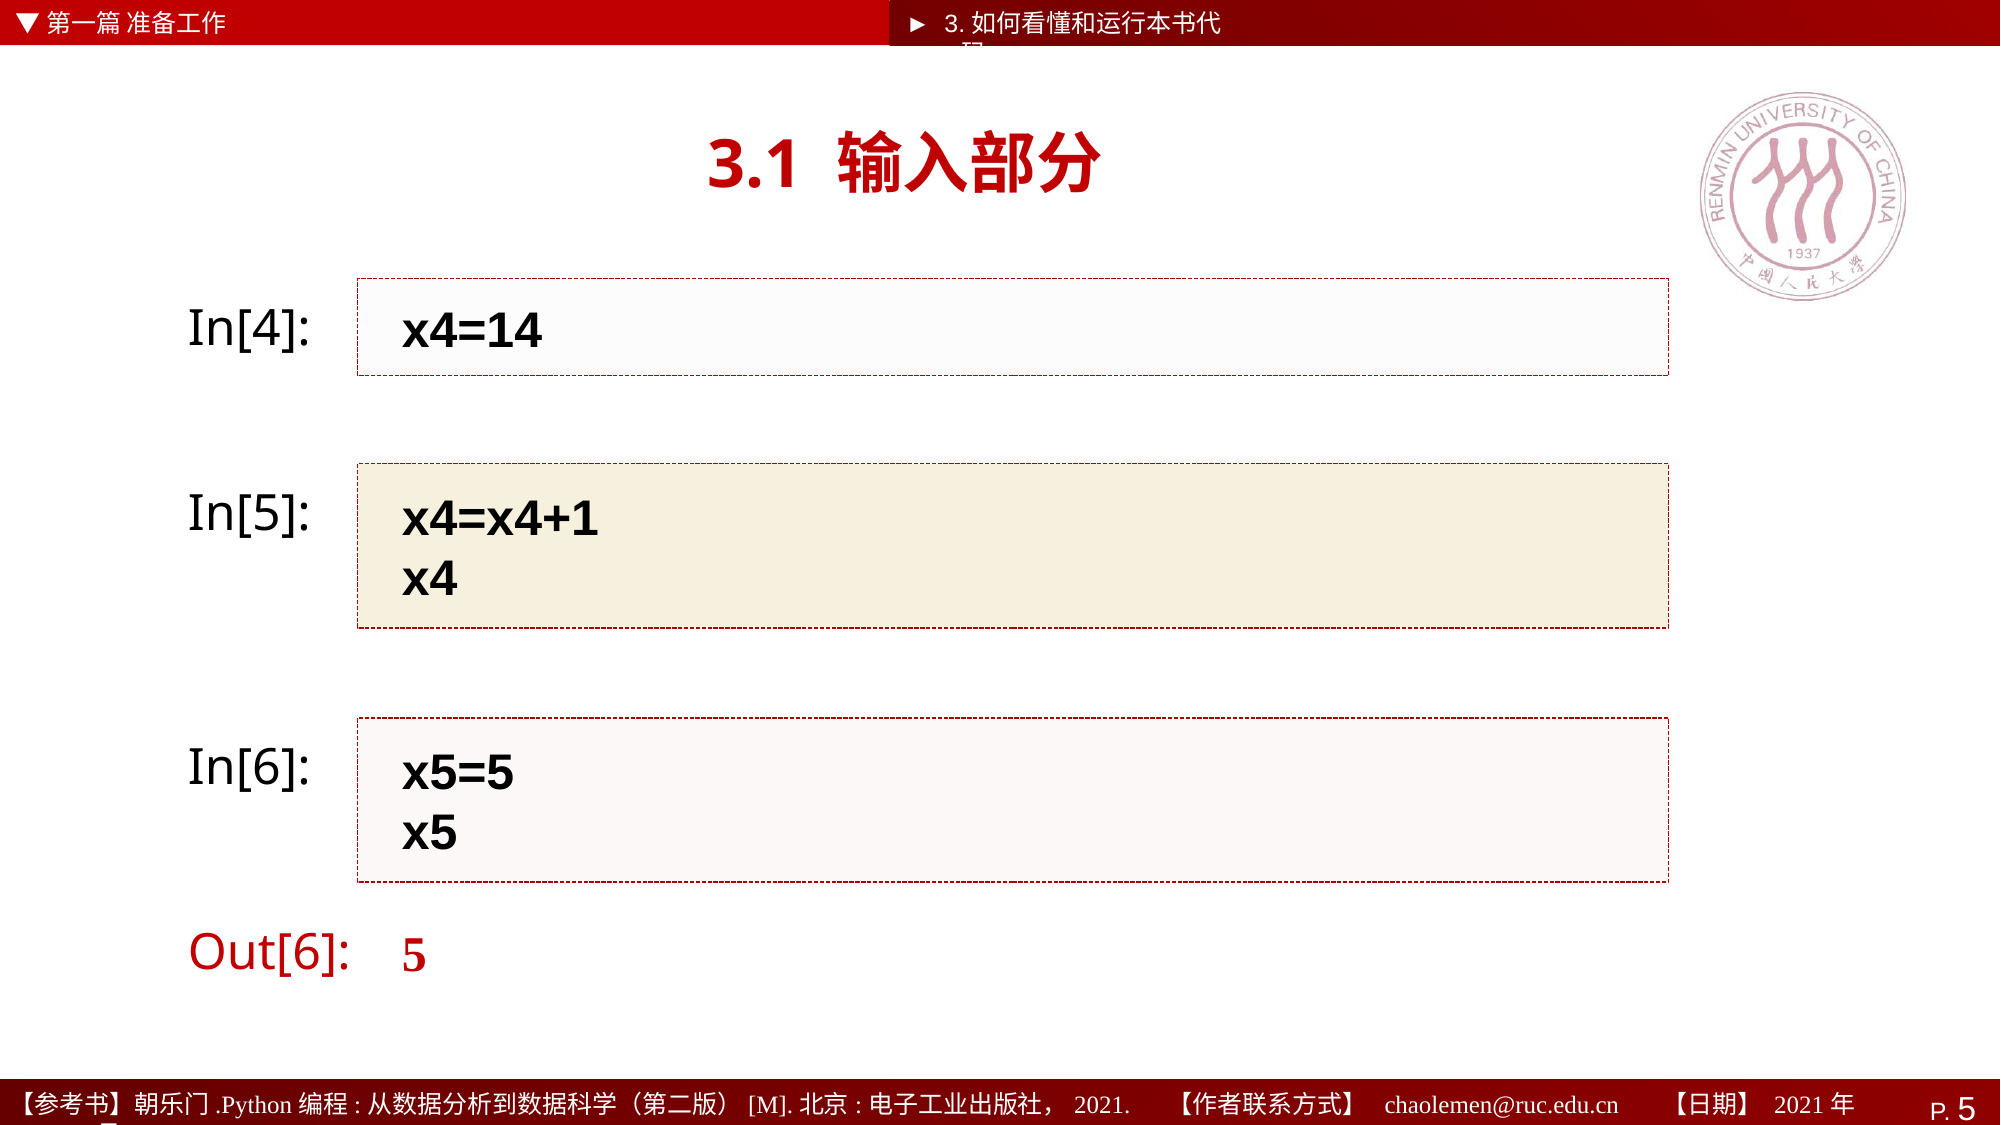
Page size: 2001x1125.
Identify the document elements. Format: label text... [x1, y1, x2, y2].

title 3.1 输入部分 [101, 92, 1710, 229]
picture [1696, 89, 1910, 304]
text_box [173, 717, 1669, 1000]
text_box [173, 463, 1669, 628]
list ▼第一篇 准备工作 [0, 0, 725, 43]
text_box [173, 278, 1669, 376]
list ► 3.如何看懂和运行本书代码 [890, 0, 1249, 43]
